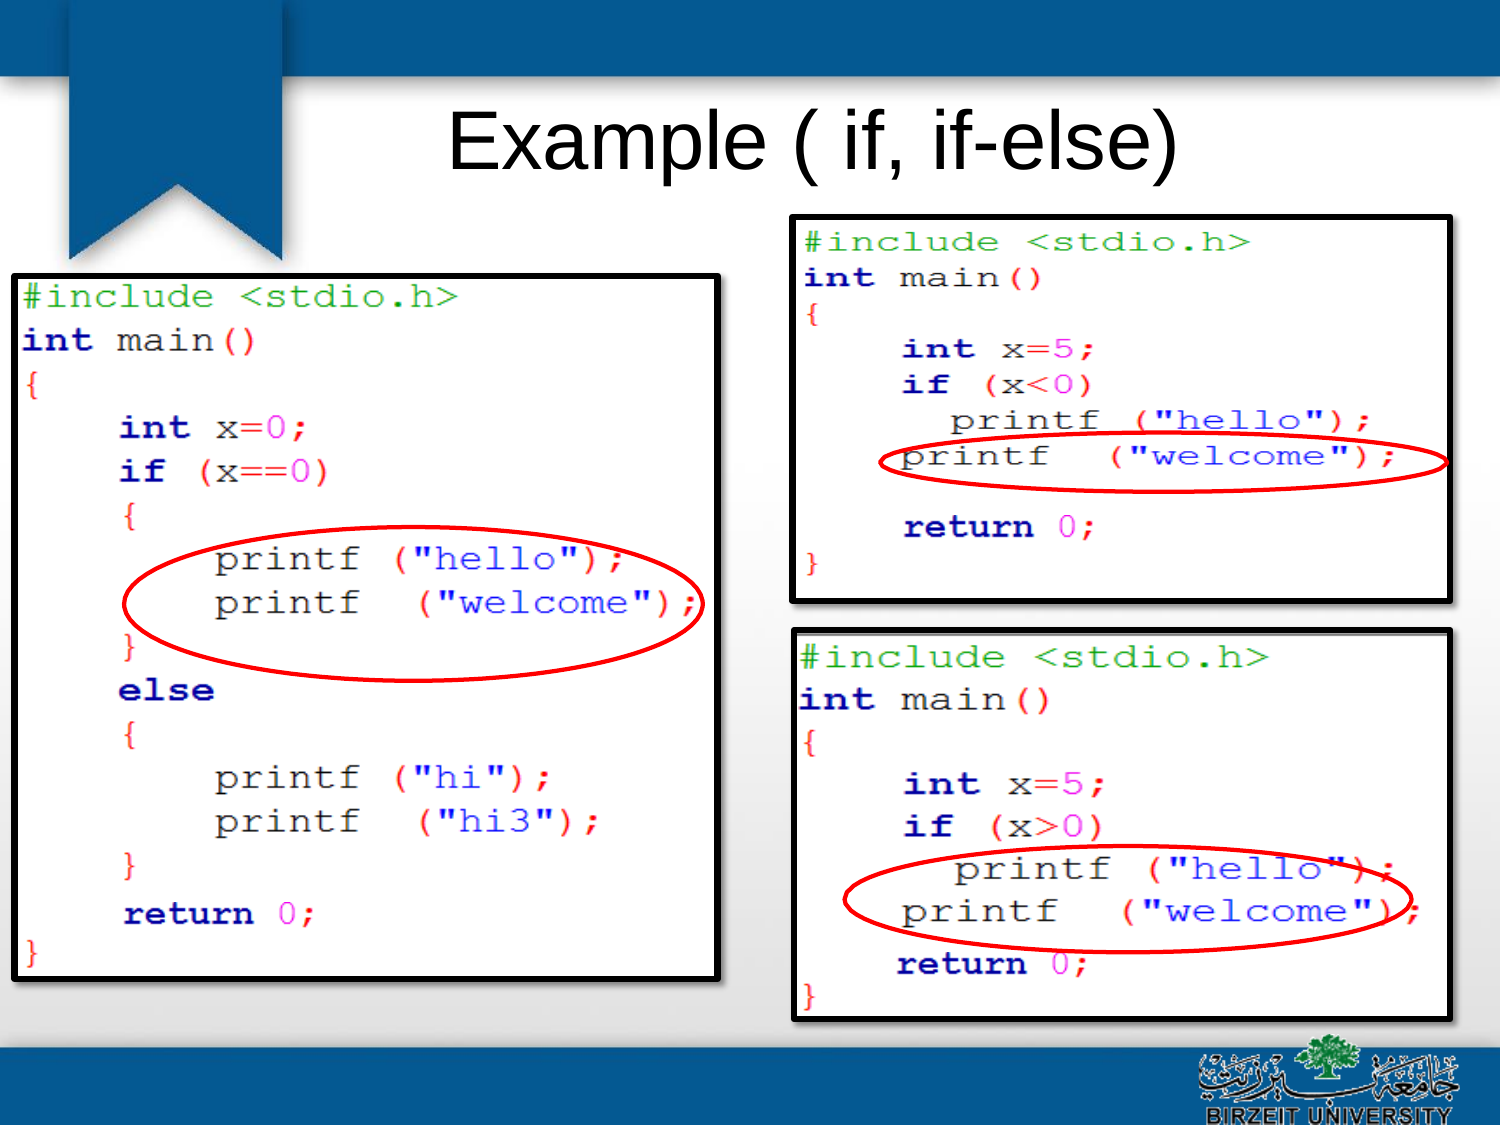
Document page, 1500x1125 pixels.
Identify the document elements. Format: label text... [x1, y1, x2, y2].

title Example ( if, if-else) [443, 84, 1185, 275]
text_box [784, 209, 1500, 1125]
picture [0, 0, 1500, 1125]
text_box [6, 268, 734, 995]
